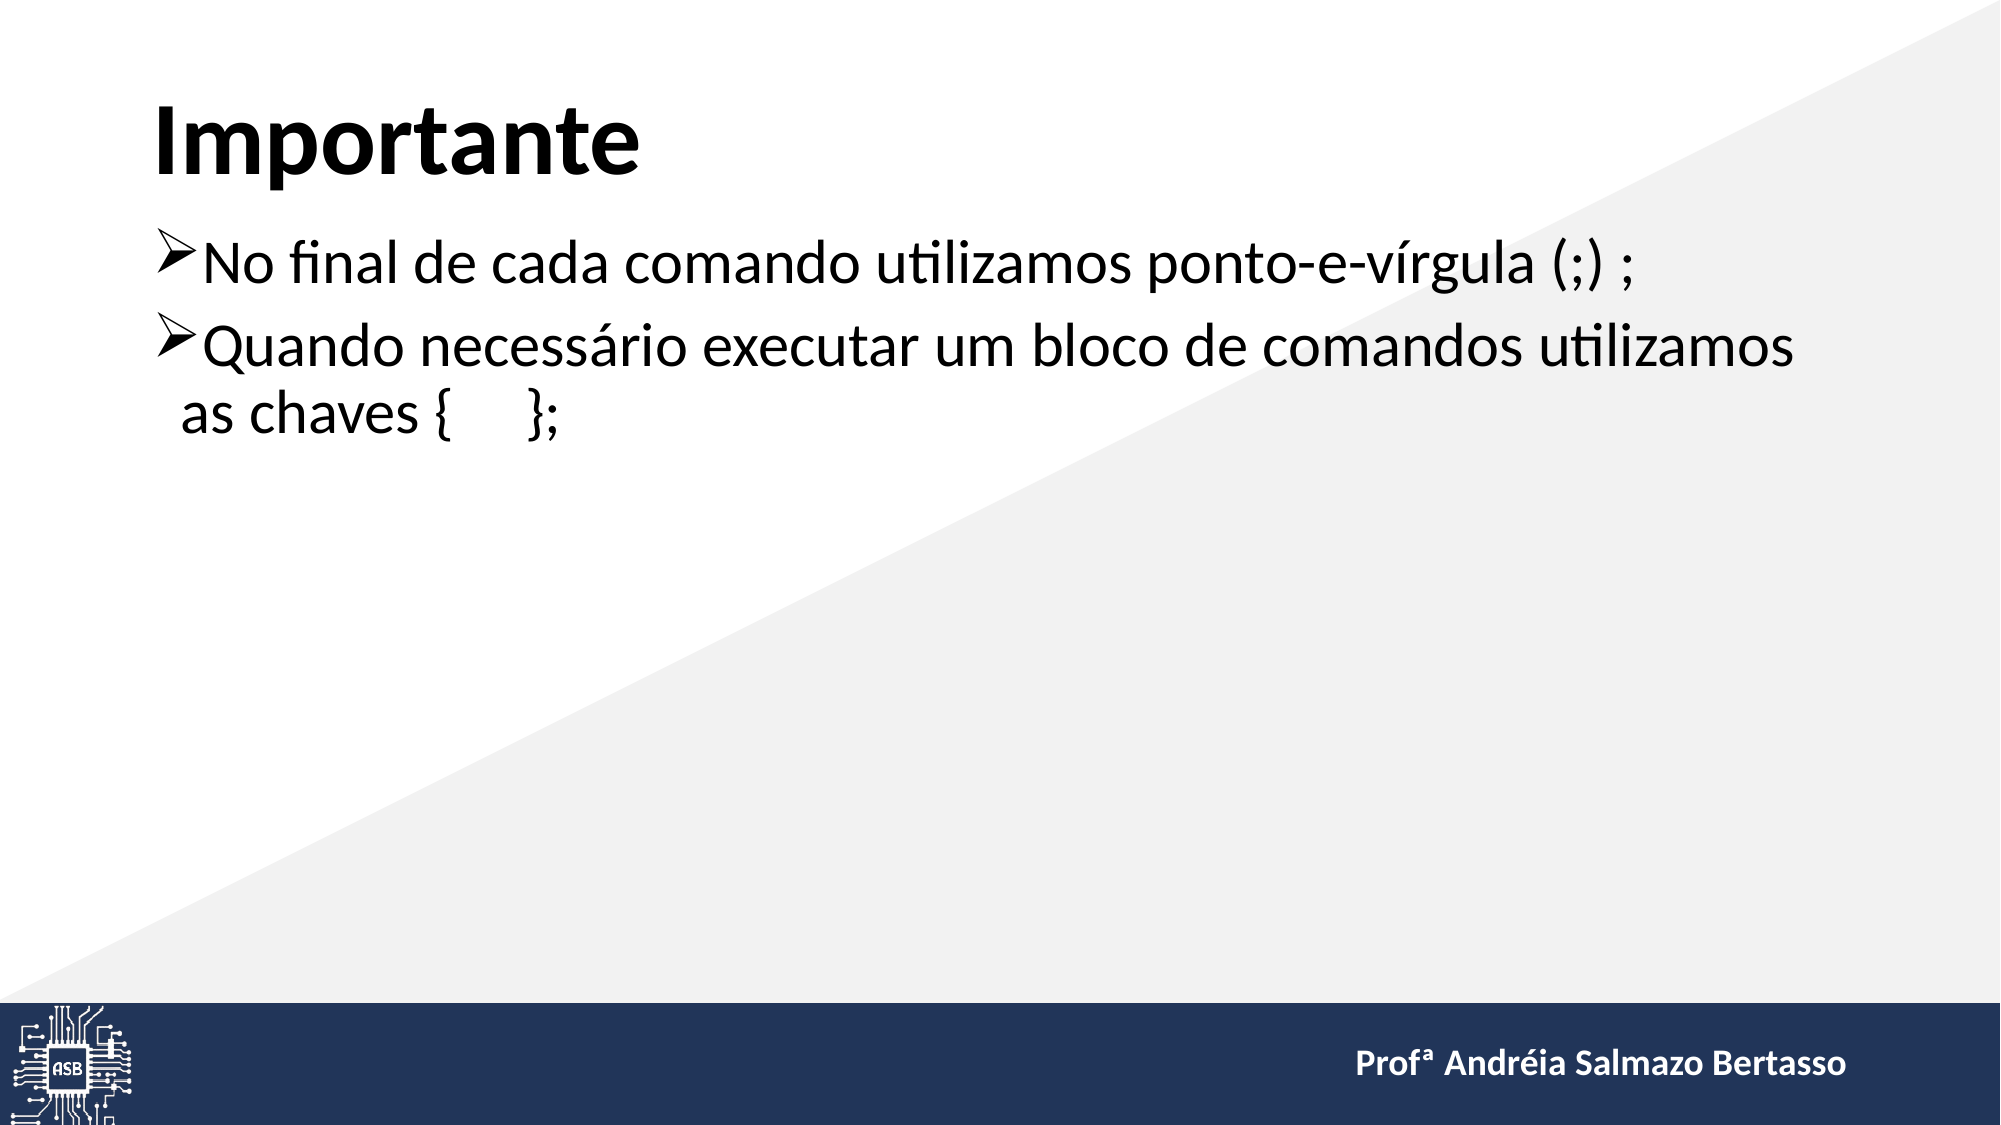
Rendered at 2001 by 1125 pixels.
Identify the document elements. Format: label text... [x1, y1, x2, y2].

title Importante [137, 59, 1863, 222]
picture [5, 999, 136, 1125]
list No final de cada comando utilizamos ponto-e-vírgula (;) ; Quando necessário executar um bloco de comandos utilizamos as chaves { }; [137, 222, 1863, 977]
